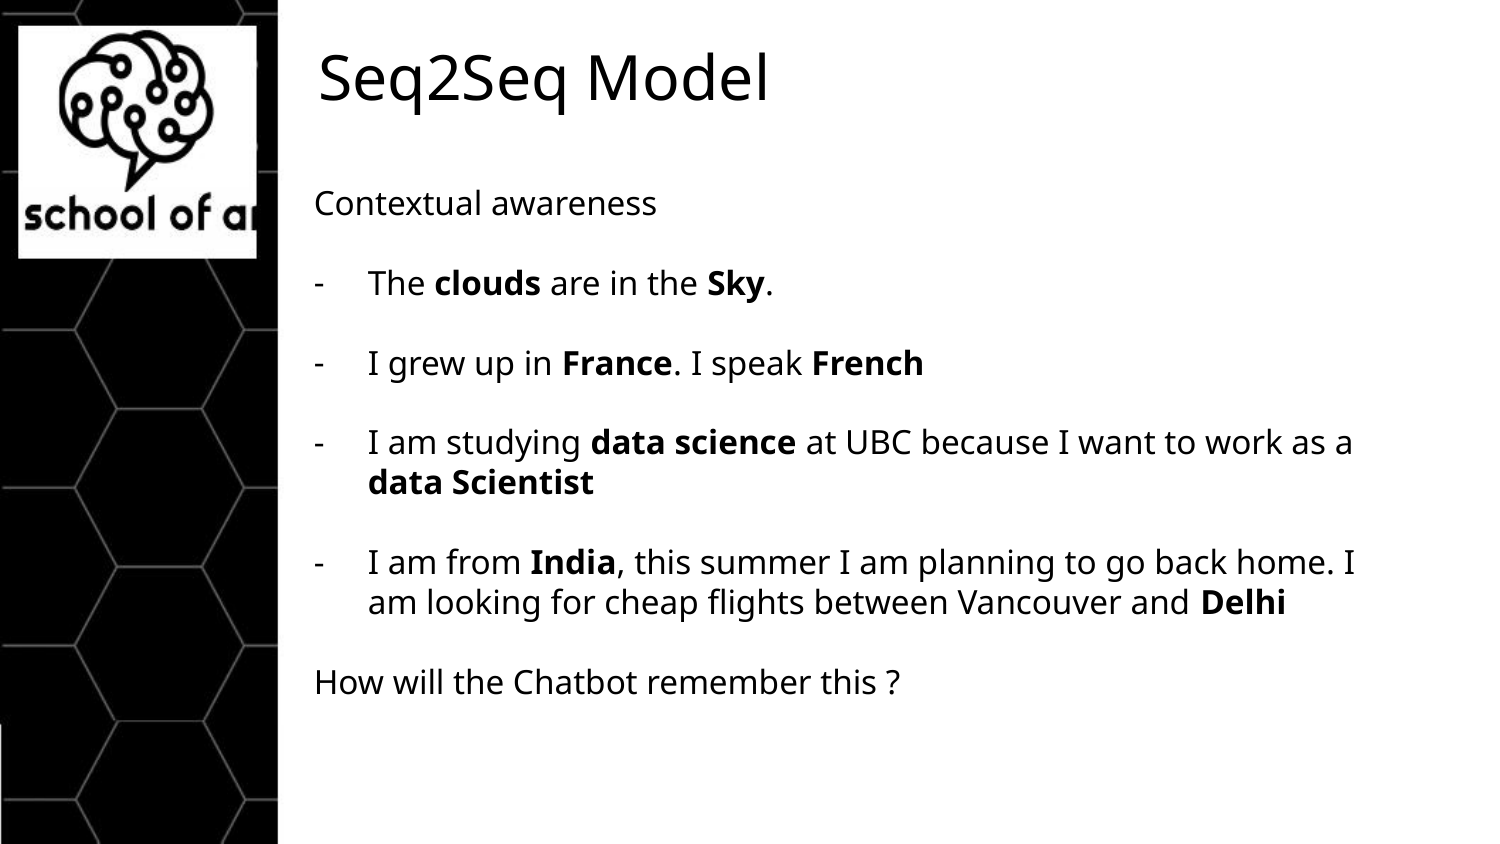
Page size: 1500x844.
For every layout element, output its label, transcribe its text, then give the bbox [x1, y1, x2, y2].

text_box Seq2Seq Model [303, 22, 1491, 137]
text_box Contextual awareness The clouds are in the Sky. I grew up in France. I speak French I am studying data science at UBC because I want to work as a data Scientist I am from India, this summer I am planning to go back home. I am looking for cheap flights between Vancouver and Delhi How will the Chatbot remember this ? [277, 167, 1427, 811]
picture [0, 0, 1500, 844]
